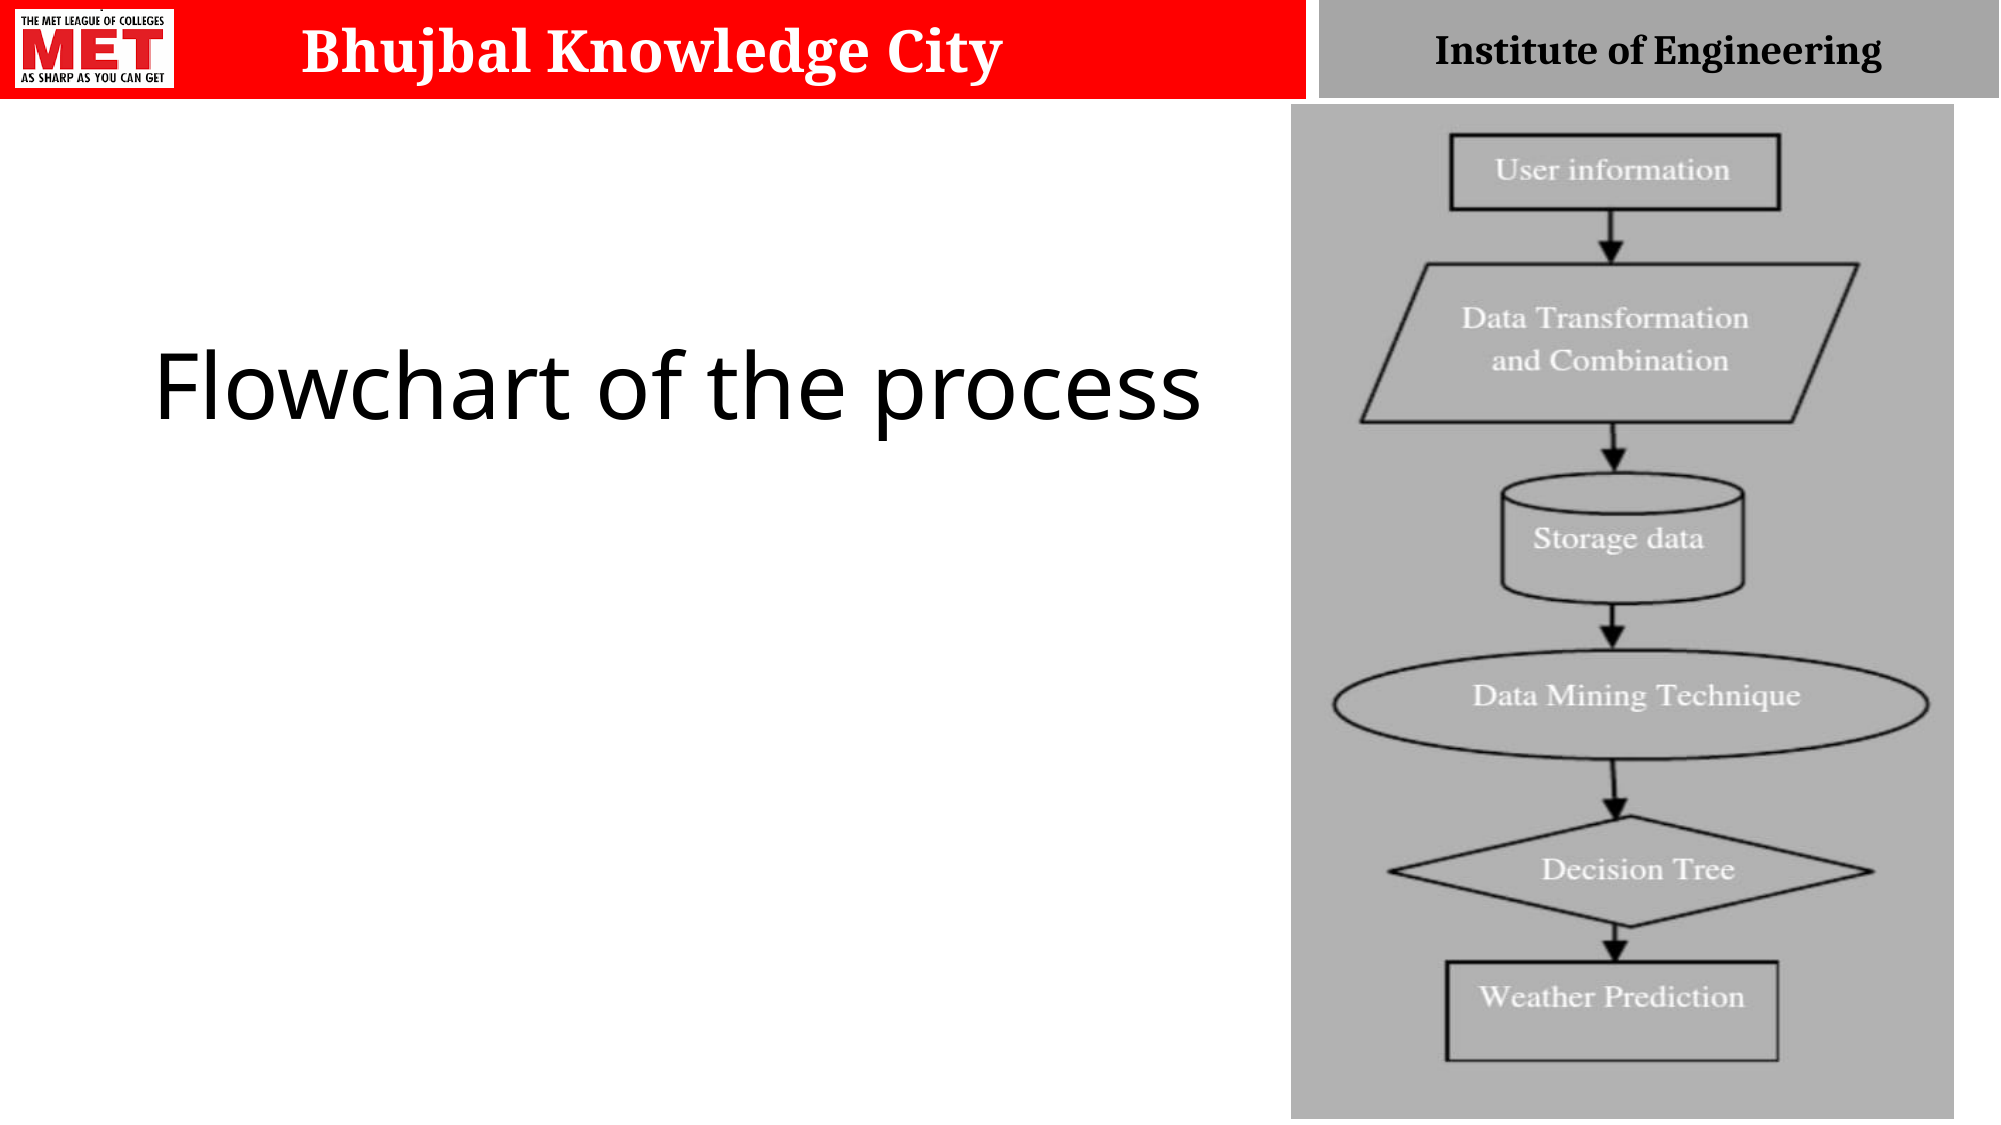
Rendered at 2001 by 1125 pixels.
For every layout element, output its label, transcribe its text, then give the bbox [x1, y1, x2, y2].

picture [1290, 104, 1954, 1119]
text_box Institute of Engineering [1319, 0, 1998, 97]
text_box Flowchart of the process [137, 59, 1863, 804]
picture [15, 9, 175, 89]
text_box Bhujbal Knowledge City [0, 0, 1305, 98]
